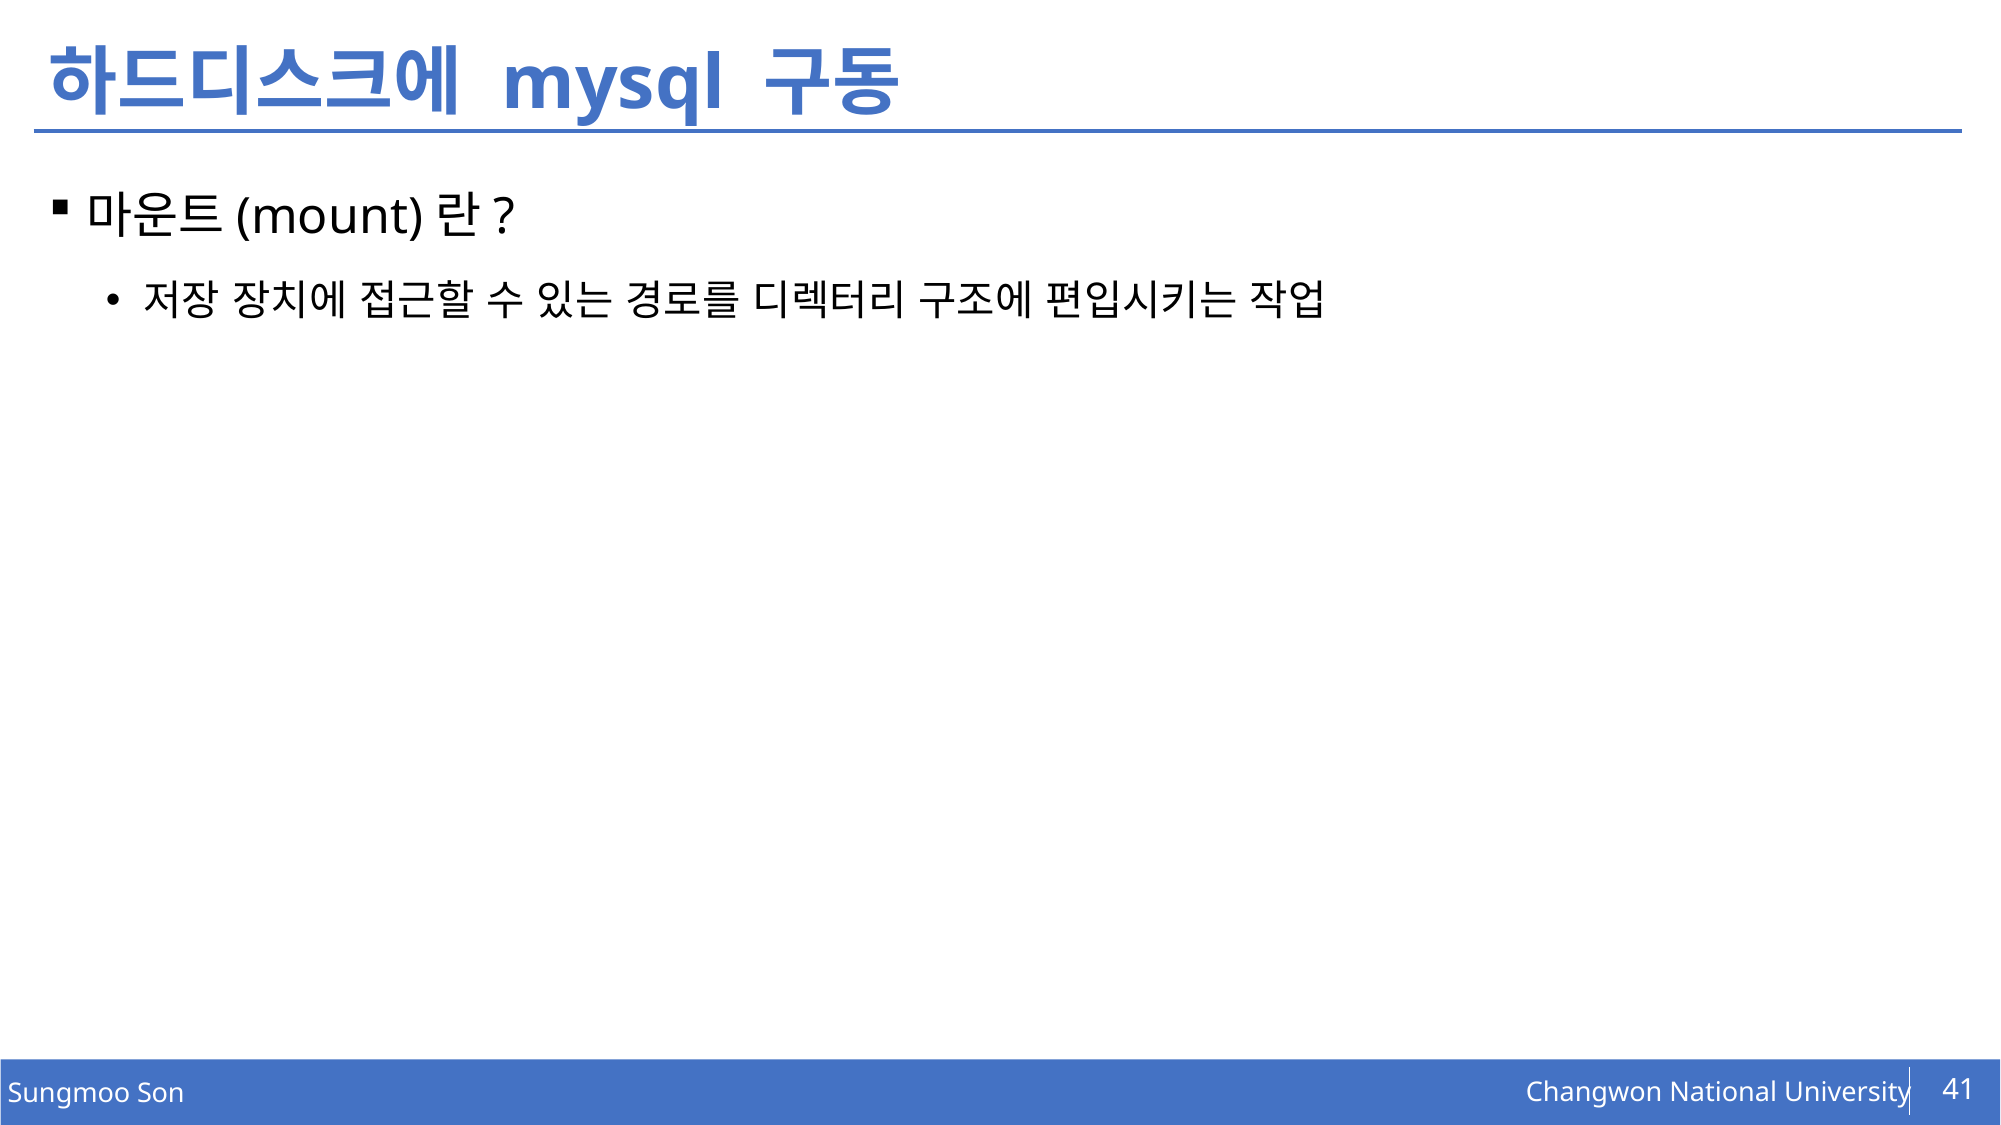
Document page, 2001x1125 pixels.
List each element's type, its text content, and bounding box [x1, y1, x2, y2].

list 마운트(mount)란? 저장 장치에 접근할 수 있는 경로를 디렉터리 구조에 편입시키는 작업 [33, 152, 1963, 997]
title 하드디스크에 mysql 구동 [33, 27, 1963, 143]
slide_number 41 [1922, 1060, 1996, 1121]
